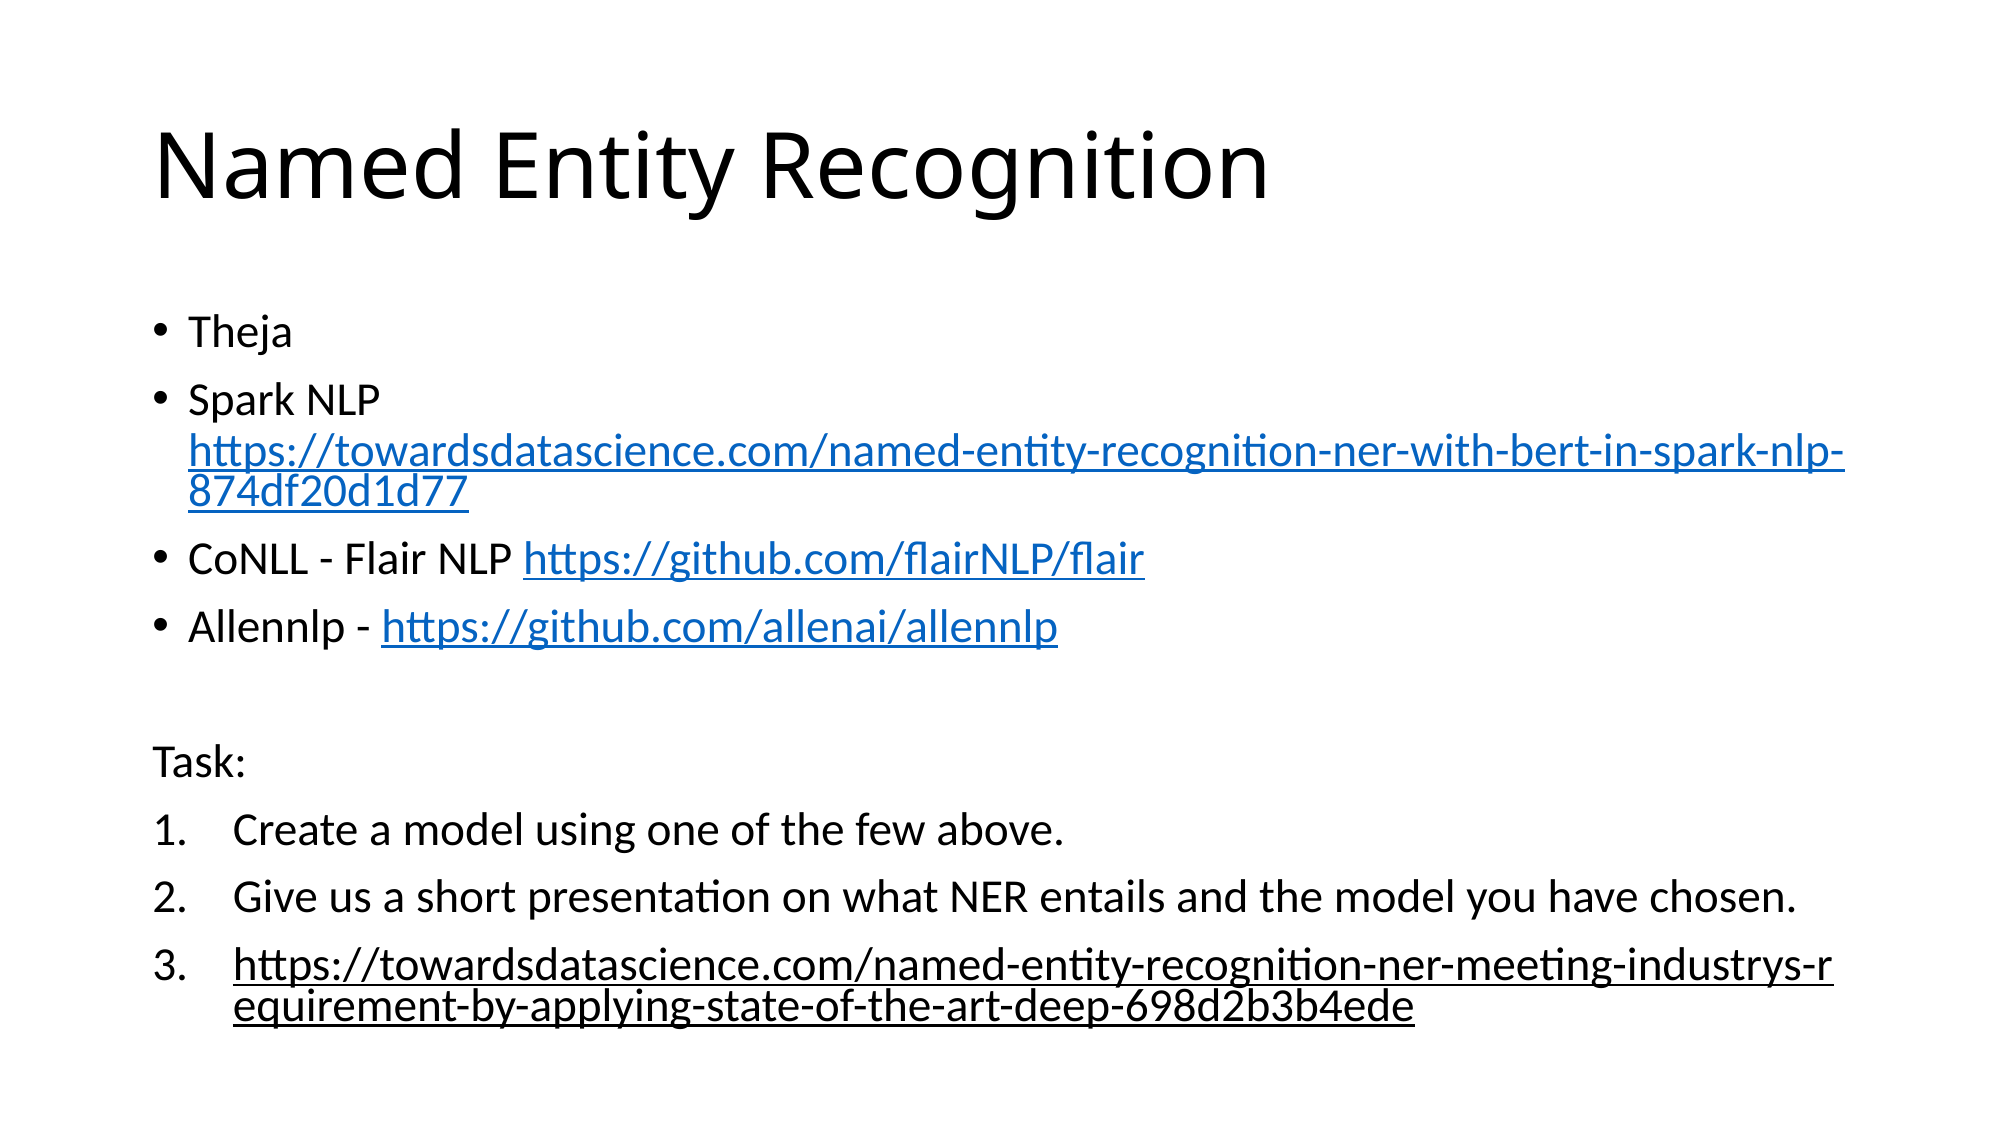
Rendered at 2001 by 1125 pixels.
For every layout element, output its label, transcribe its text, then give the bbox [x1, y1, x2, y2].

title Named Entity Recognition [137, 59, 1863, 278]
list Theja Spark NLP https://towardsdatascience.com/named-entity-recognition-ner-with-bert-in-spark-nlp-874df20d1d77 CoNLL - Flair NLP https://github.com/flairNLP/flair Allennlp - https://github.com/allenai/allennlp Task: Create a model using one of the few above. Give us a short presentation on what NER entails and the model you have chosen. https://towardsdatascience.com/named-entity-recognition-ner-meeting-industrys-requirement-by-applying-state-of-the-art-deep-698d2b3b4ede [137, 299, 1863, 1014]
